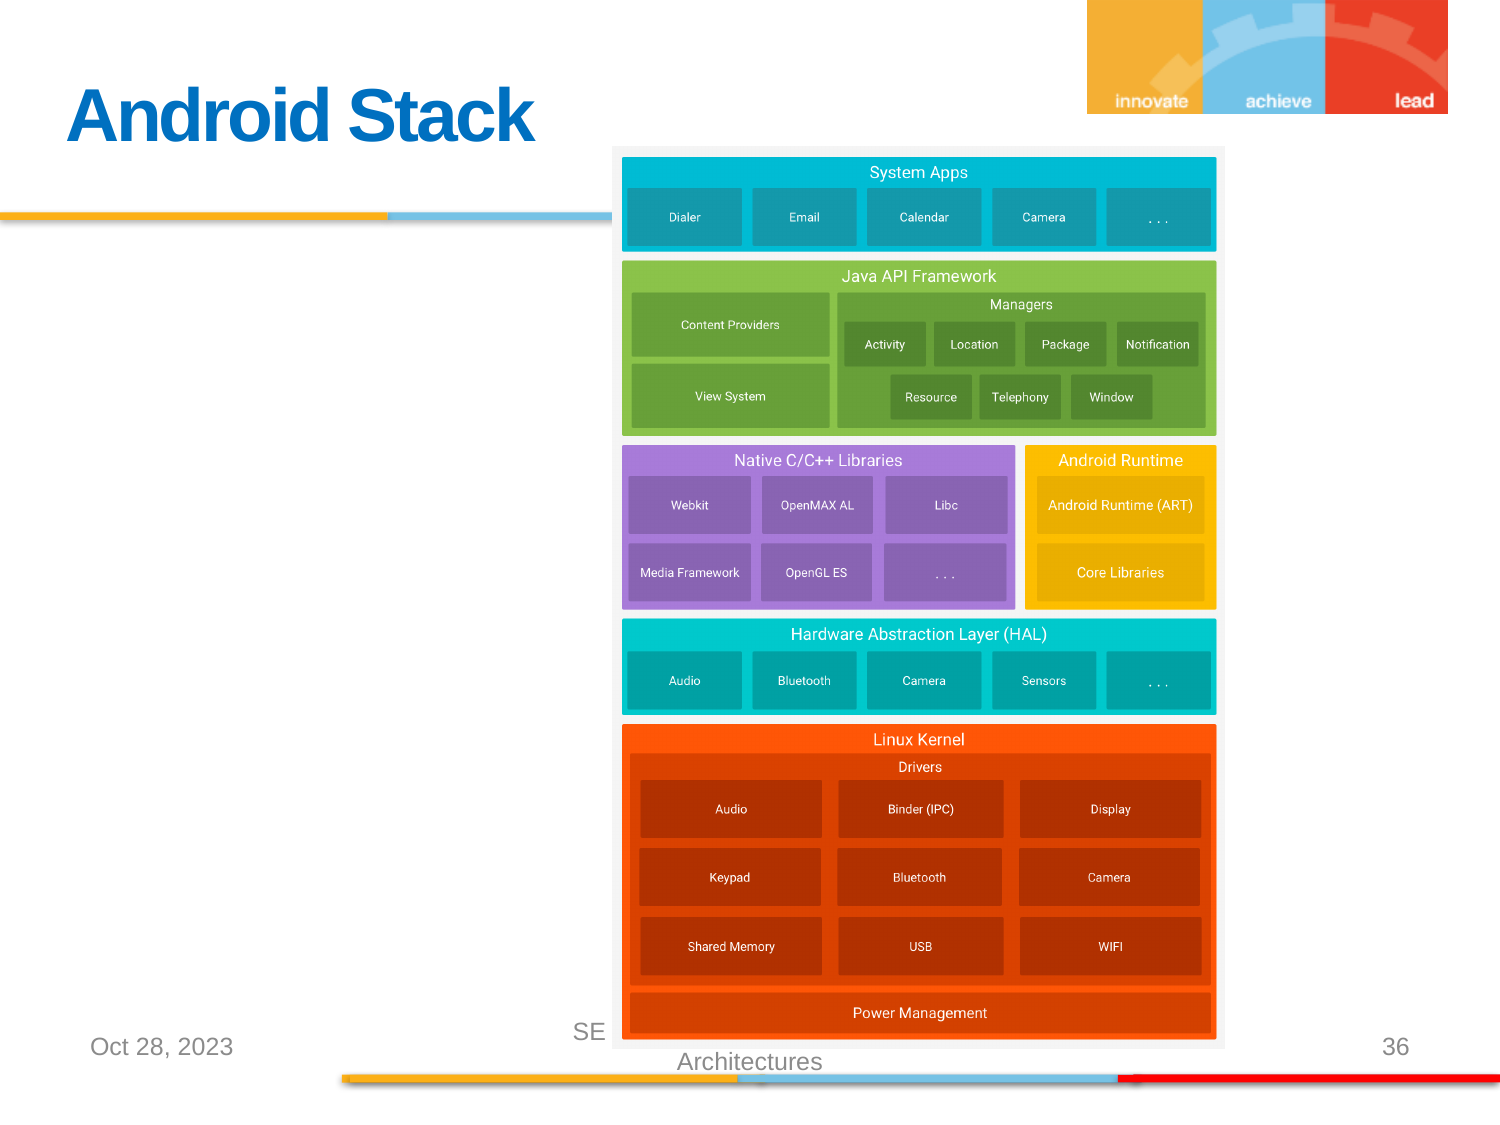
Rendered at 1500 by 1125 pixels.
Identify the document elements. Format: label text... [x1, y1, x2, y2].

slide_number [75, 1015, 425, 1075]
list Android Stack [50, 24, 1088, 213]
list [612, 146, 1226, 1049]
footer SE ZG651/ SS ZG653 Software Architectures [512, 1015, 988, 1075]
picture [1087, 0, 1448, 114]
slide_number 36 [1074, 1015, 1425, 1075]
